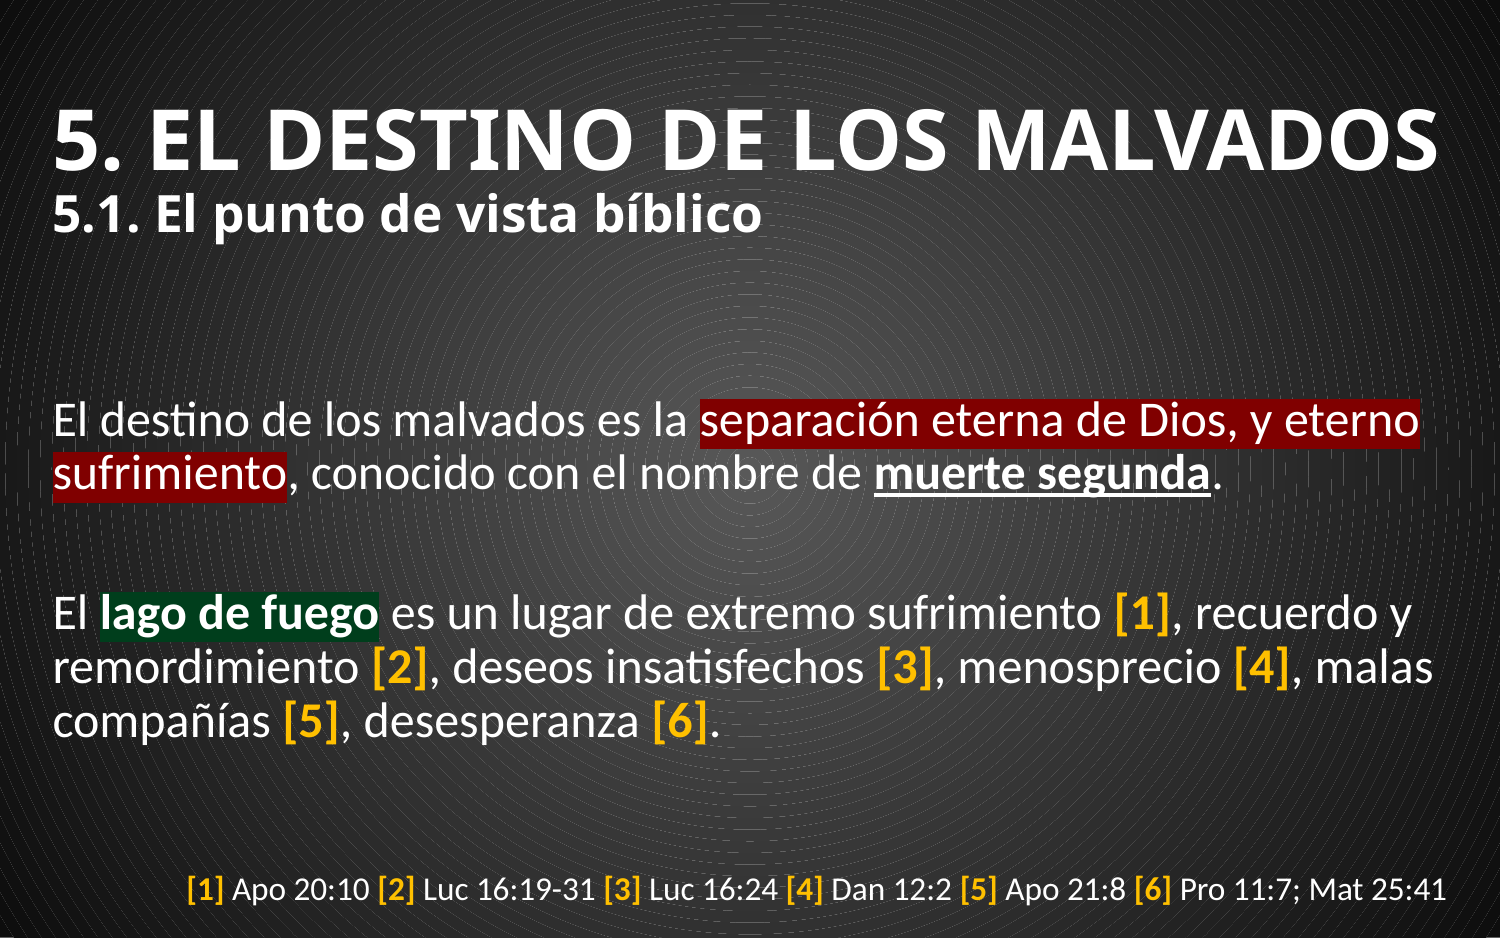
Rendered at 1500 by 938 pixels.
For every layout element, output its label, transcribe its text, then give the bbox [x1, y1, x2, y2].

text_box [1] Apo 20:10 [2] Luc 16:19-31 [3] Luc 16:24 [4] Dan 12:2 [5] Apo 21:8 [6] Pro 11:7; Mat 25:41 [37, 849, 1463, 930]
list El destino de los malvados es la separación eterna de Dios, y eterno sufrimiento, conocido con el nombre de muerte segunda. El lago de fuego es un lugar de extremo sufrimiento [1], recuerdo y remordimiento [2], deseos insatisfechos [3], menosprecio [4], malas compañías [5], desesperanza [6]. [37, 290, 1463, 849]
title 5. EL DESTINO DE LOS MALVADOS 5.1. El punto de vista bíblico [37, 50, 1463, 290]
